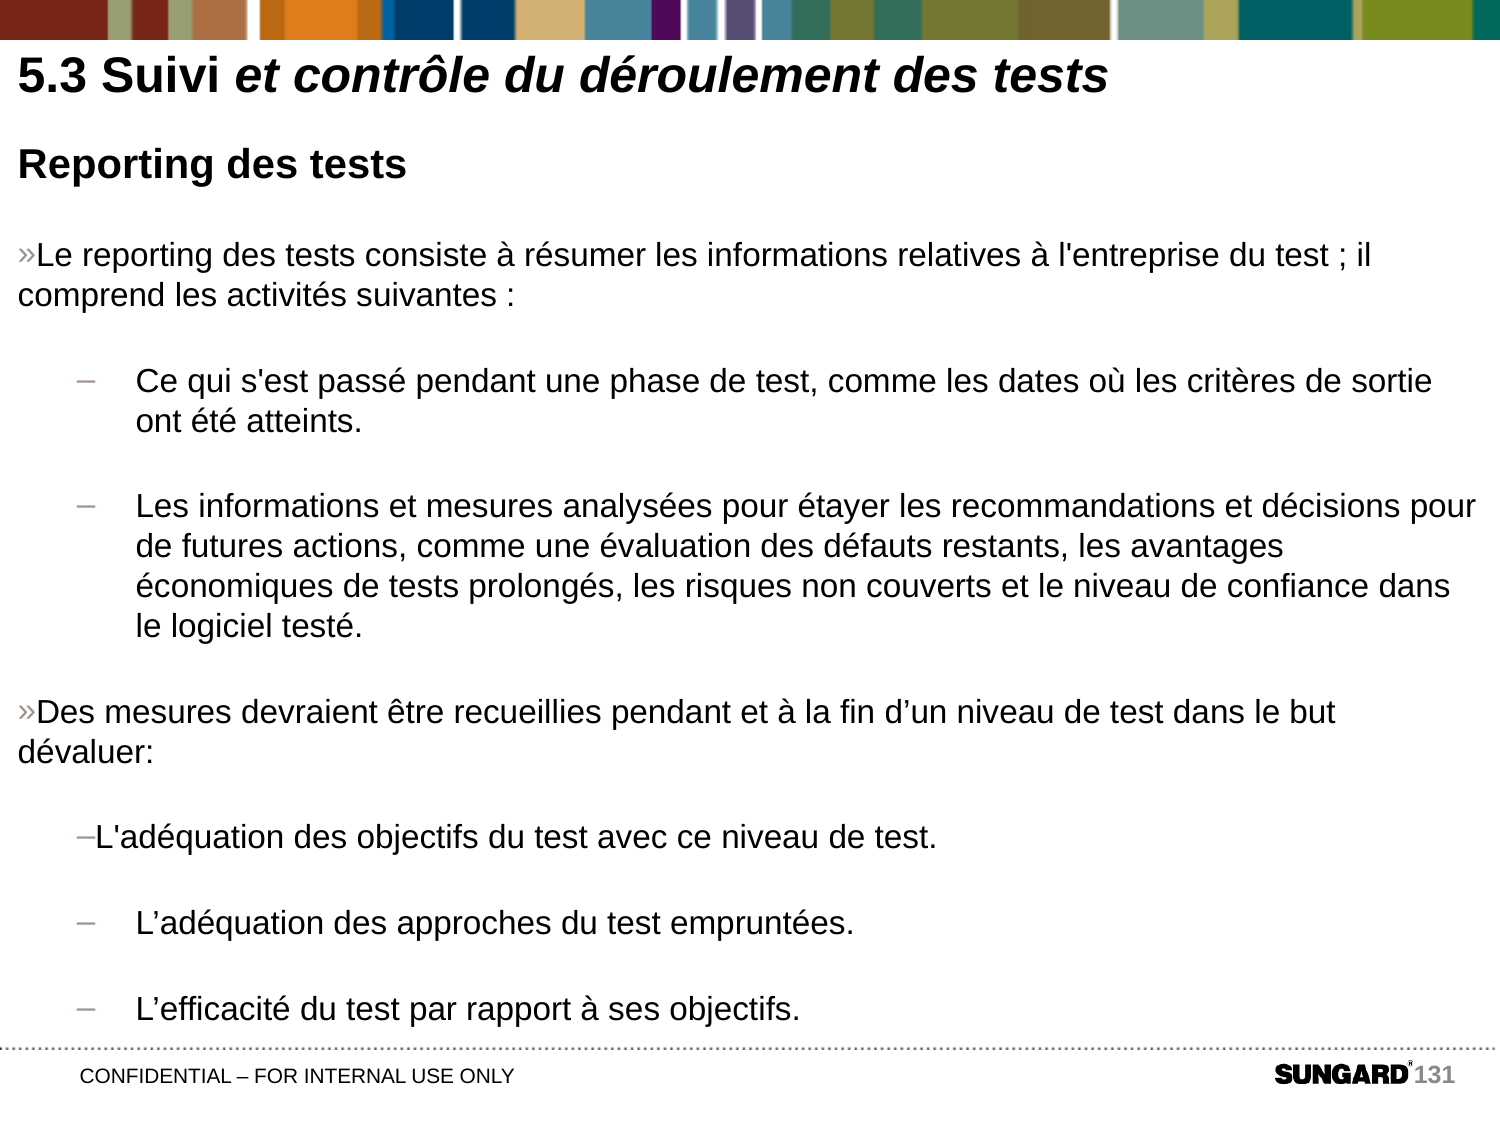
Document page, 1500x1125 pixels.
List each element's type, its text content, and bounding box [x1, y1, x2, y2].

picture [1275, 1060, 1396, 1084]
text_box 131 [1396, 1058, 1456, 1088]
picture [0, 0, 1500, 40]
title 5.3 Suivi et contrôle du déroulement des tests [17, 42, 1445, 132]
picture [0, 1043, 1500, 1050]
list Reporting des tests Le reporting des tests consiste à résumer les informations relatives à l'entreprise du test ; il comprend les activités suivantes : Ce qui s'est passé pendant une phase de test, comme les dates où les critères de sortie ont été atteints. Les informations et mesures analysées pour étayer les recommandations et décisions pour de futures actions, comme une évaluation des défauts restants, les avantages économiques de tests prolongés, les risques non couverts et le niveau de confiance dans le logiciel testé. Des mesures devraient être recueillies pendant et à la fin d’un niveau de test dans le but dévaluer: L'adéquation des objectifs du test avec ce niveau de test. L’adéquation des approches du test empruntées. L’efficacité du test par rapport à ses objectifs. [17, 136, 1483, 1022]
